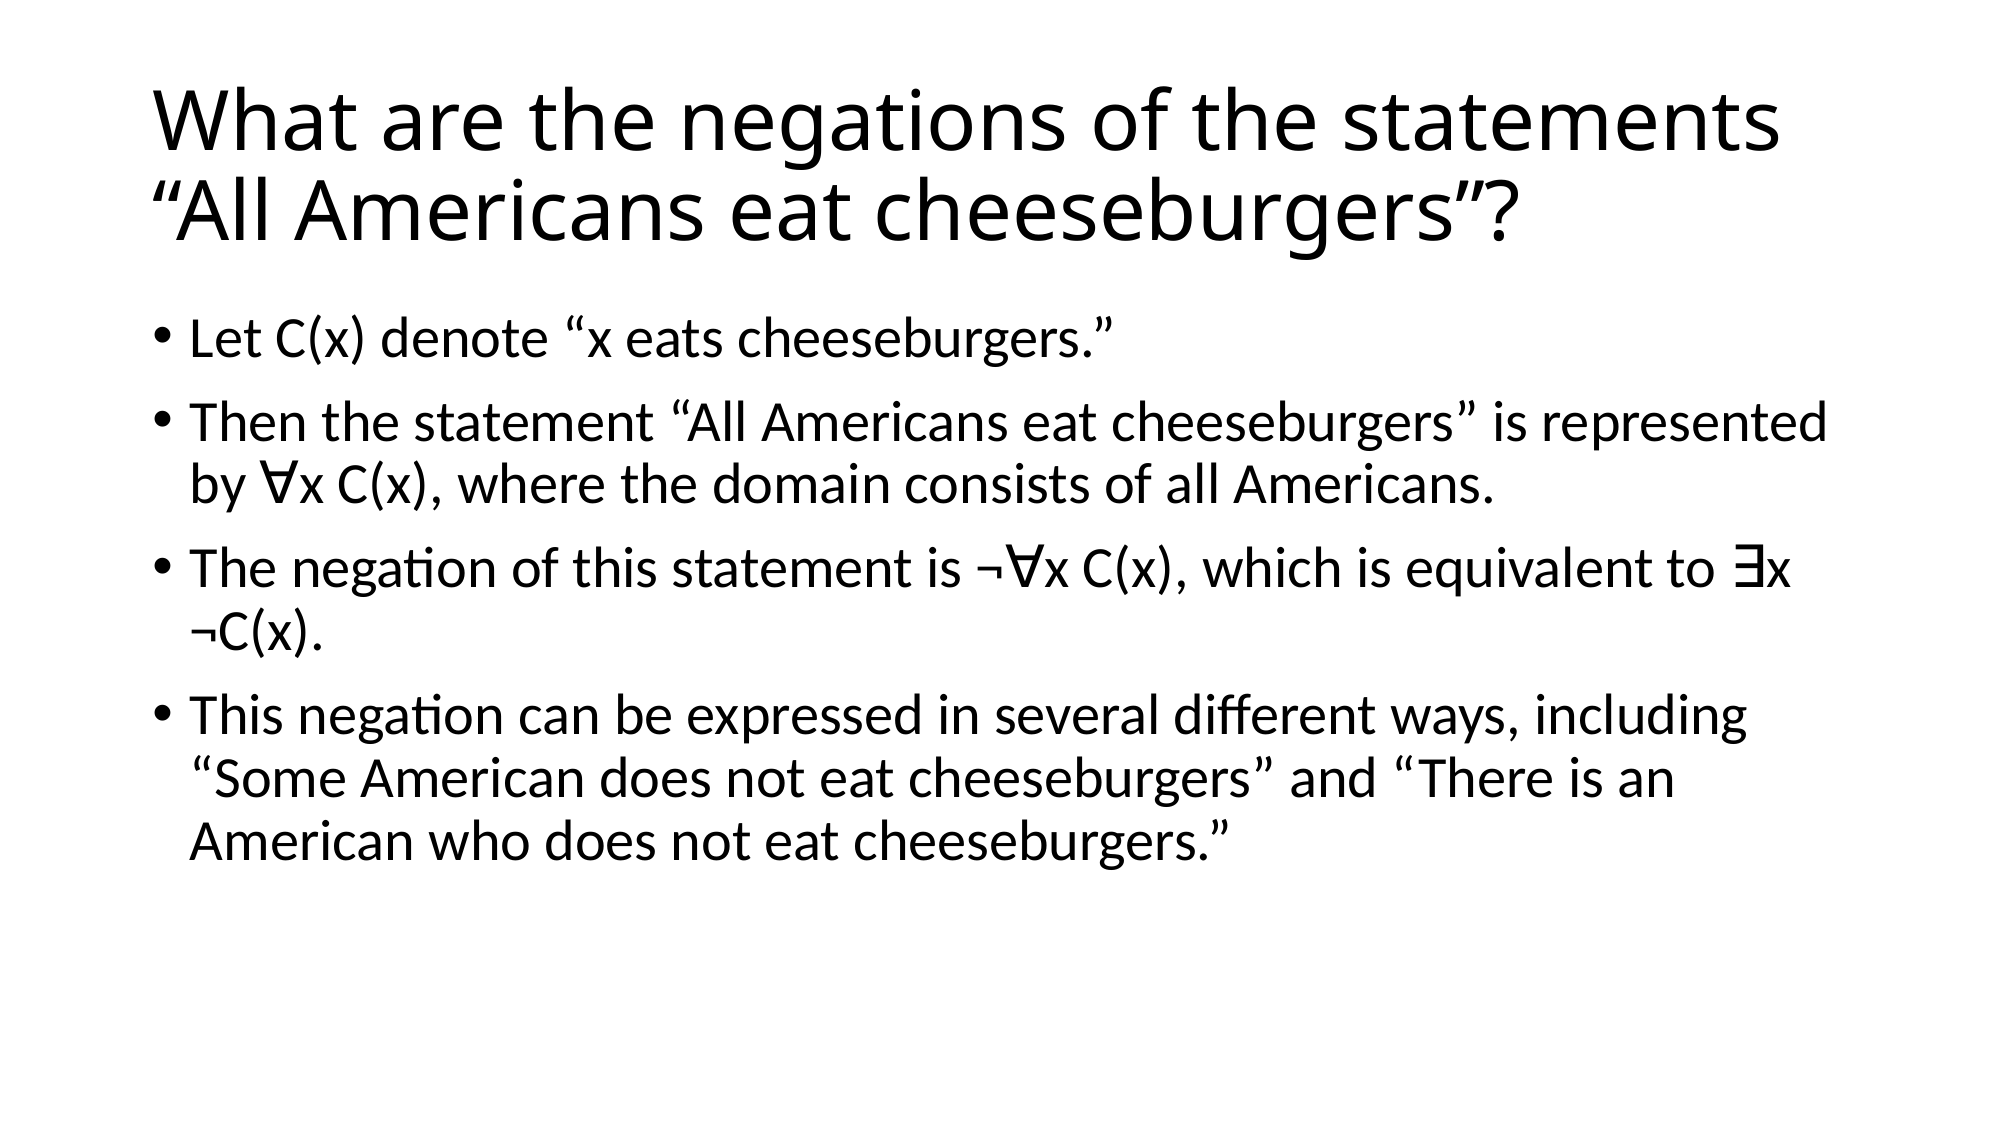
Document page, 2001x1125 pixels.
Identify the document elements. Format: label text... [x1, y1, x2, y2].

list Let C(x) denote “x eats cheeseburgers.” Then the statement “All Americans eat cheeseburgers” is represented by ∀x C(x), where the domain consists of all Americans. The negation of this statement is ¬∀x C(x), which is equivalent to ∃x ¬C(x). This negation can be expressed in several different ways, including “Some American does not eat cheeseburgers” and “There is an American who does not eat cheeseburgers.” [137, 299, 1863, 1014]
title What are the negations of the statements “All Americans eat cheeseburgers”? [137, 59, 1863, 278]
